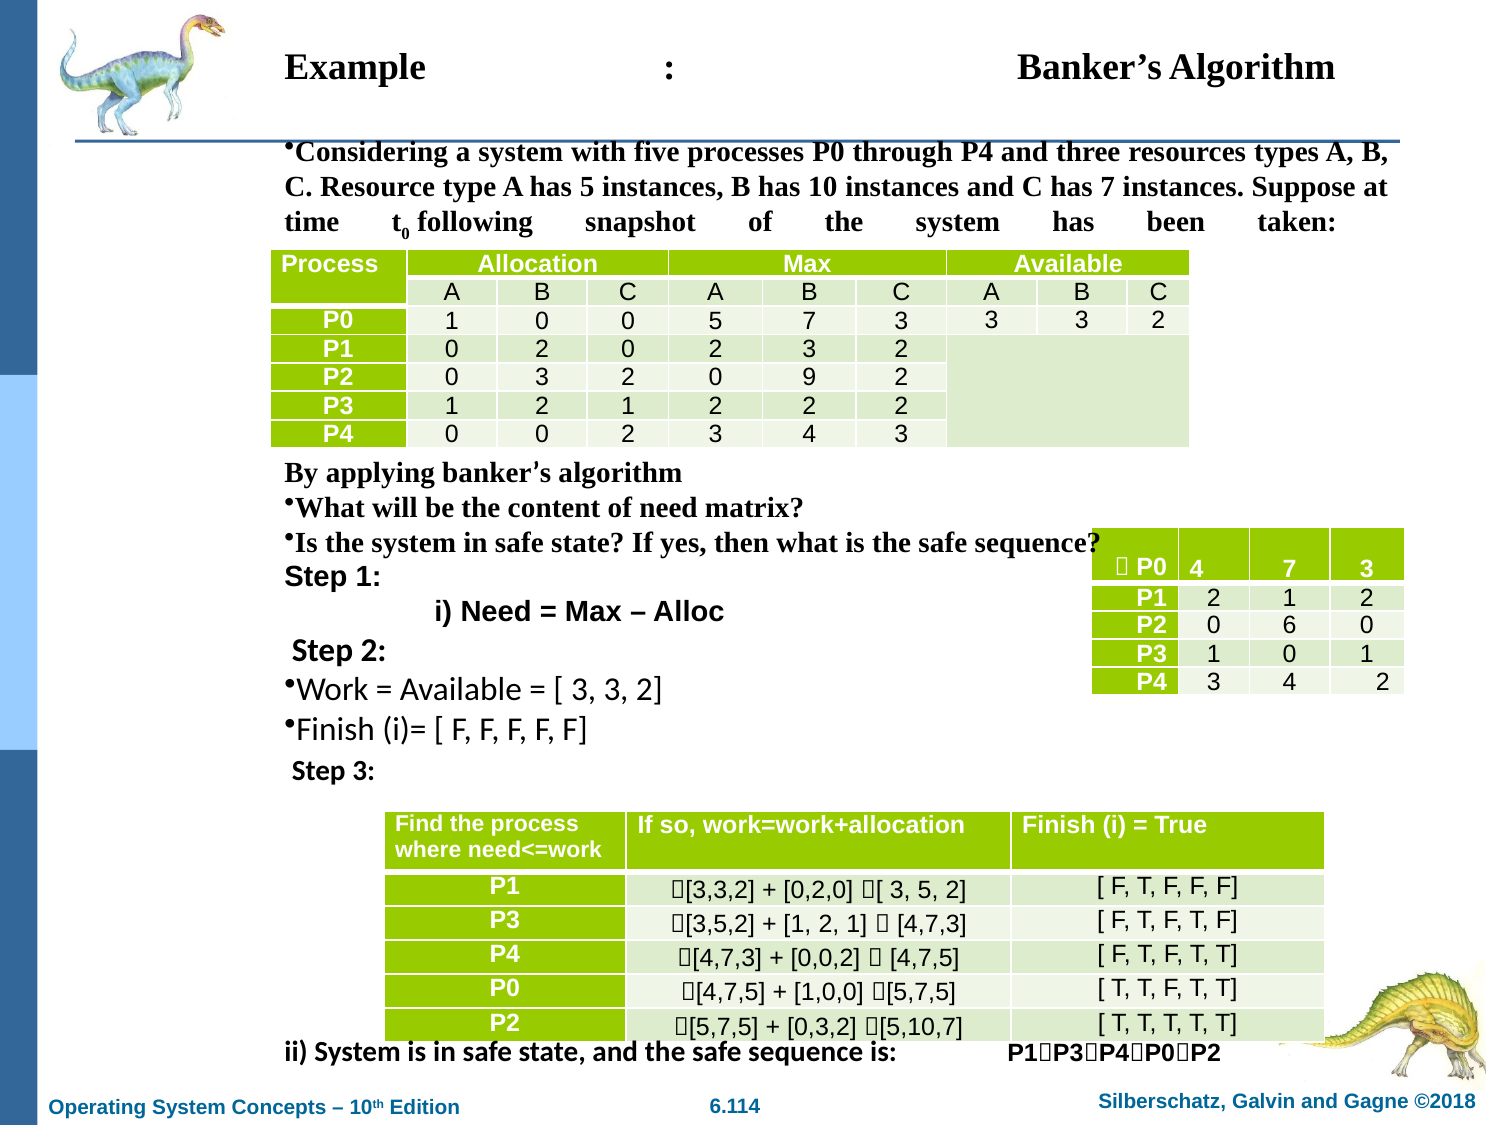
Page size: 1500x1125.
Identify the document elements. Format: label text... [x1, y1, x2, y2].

picture [1275, 959, 1486, 1090]
picture [46, 0, 243, 149]
text_box Example : Banker’s Algorithm Considering a system with five processes P0 through P4 and three resources types A, B, C. Resource type A has 5 instances, B has 10 instances and C has 7 instances. Suppose at time t0 following snapshot of the system has been taken: By applying banker’s algorithm What will be the content of need matrix? Is the system in safe state? If yes, then what is the safe sequence? Step 1: i) Need = Max – Alloc Step 2: Work = Available = [ 3, 3, 2] Finish (i)= [ F, F, F, F, F] Step 3: ii) System is in safe state, and the safe sequence is: P1P3P4P0P2 [269, 34, 1405, 1075]
